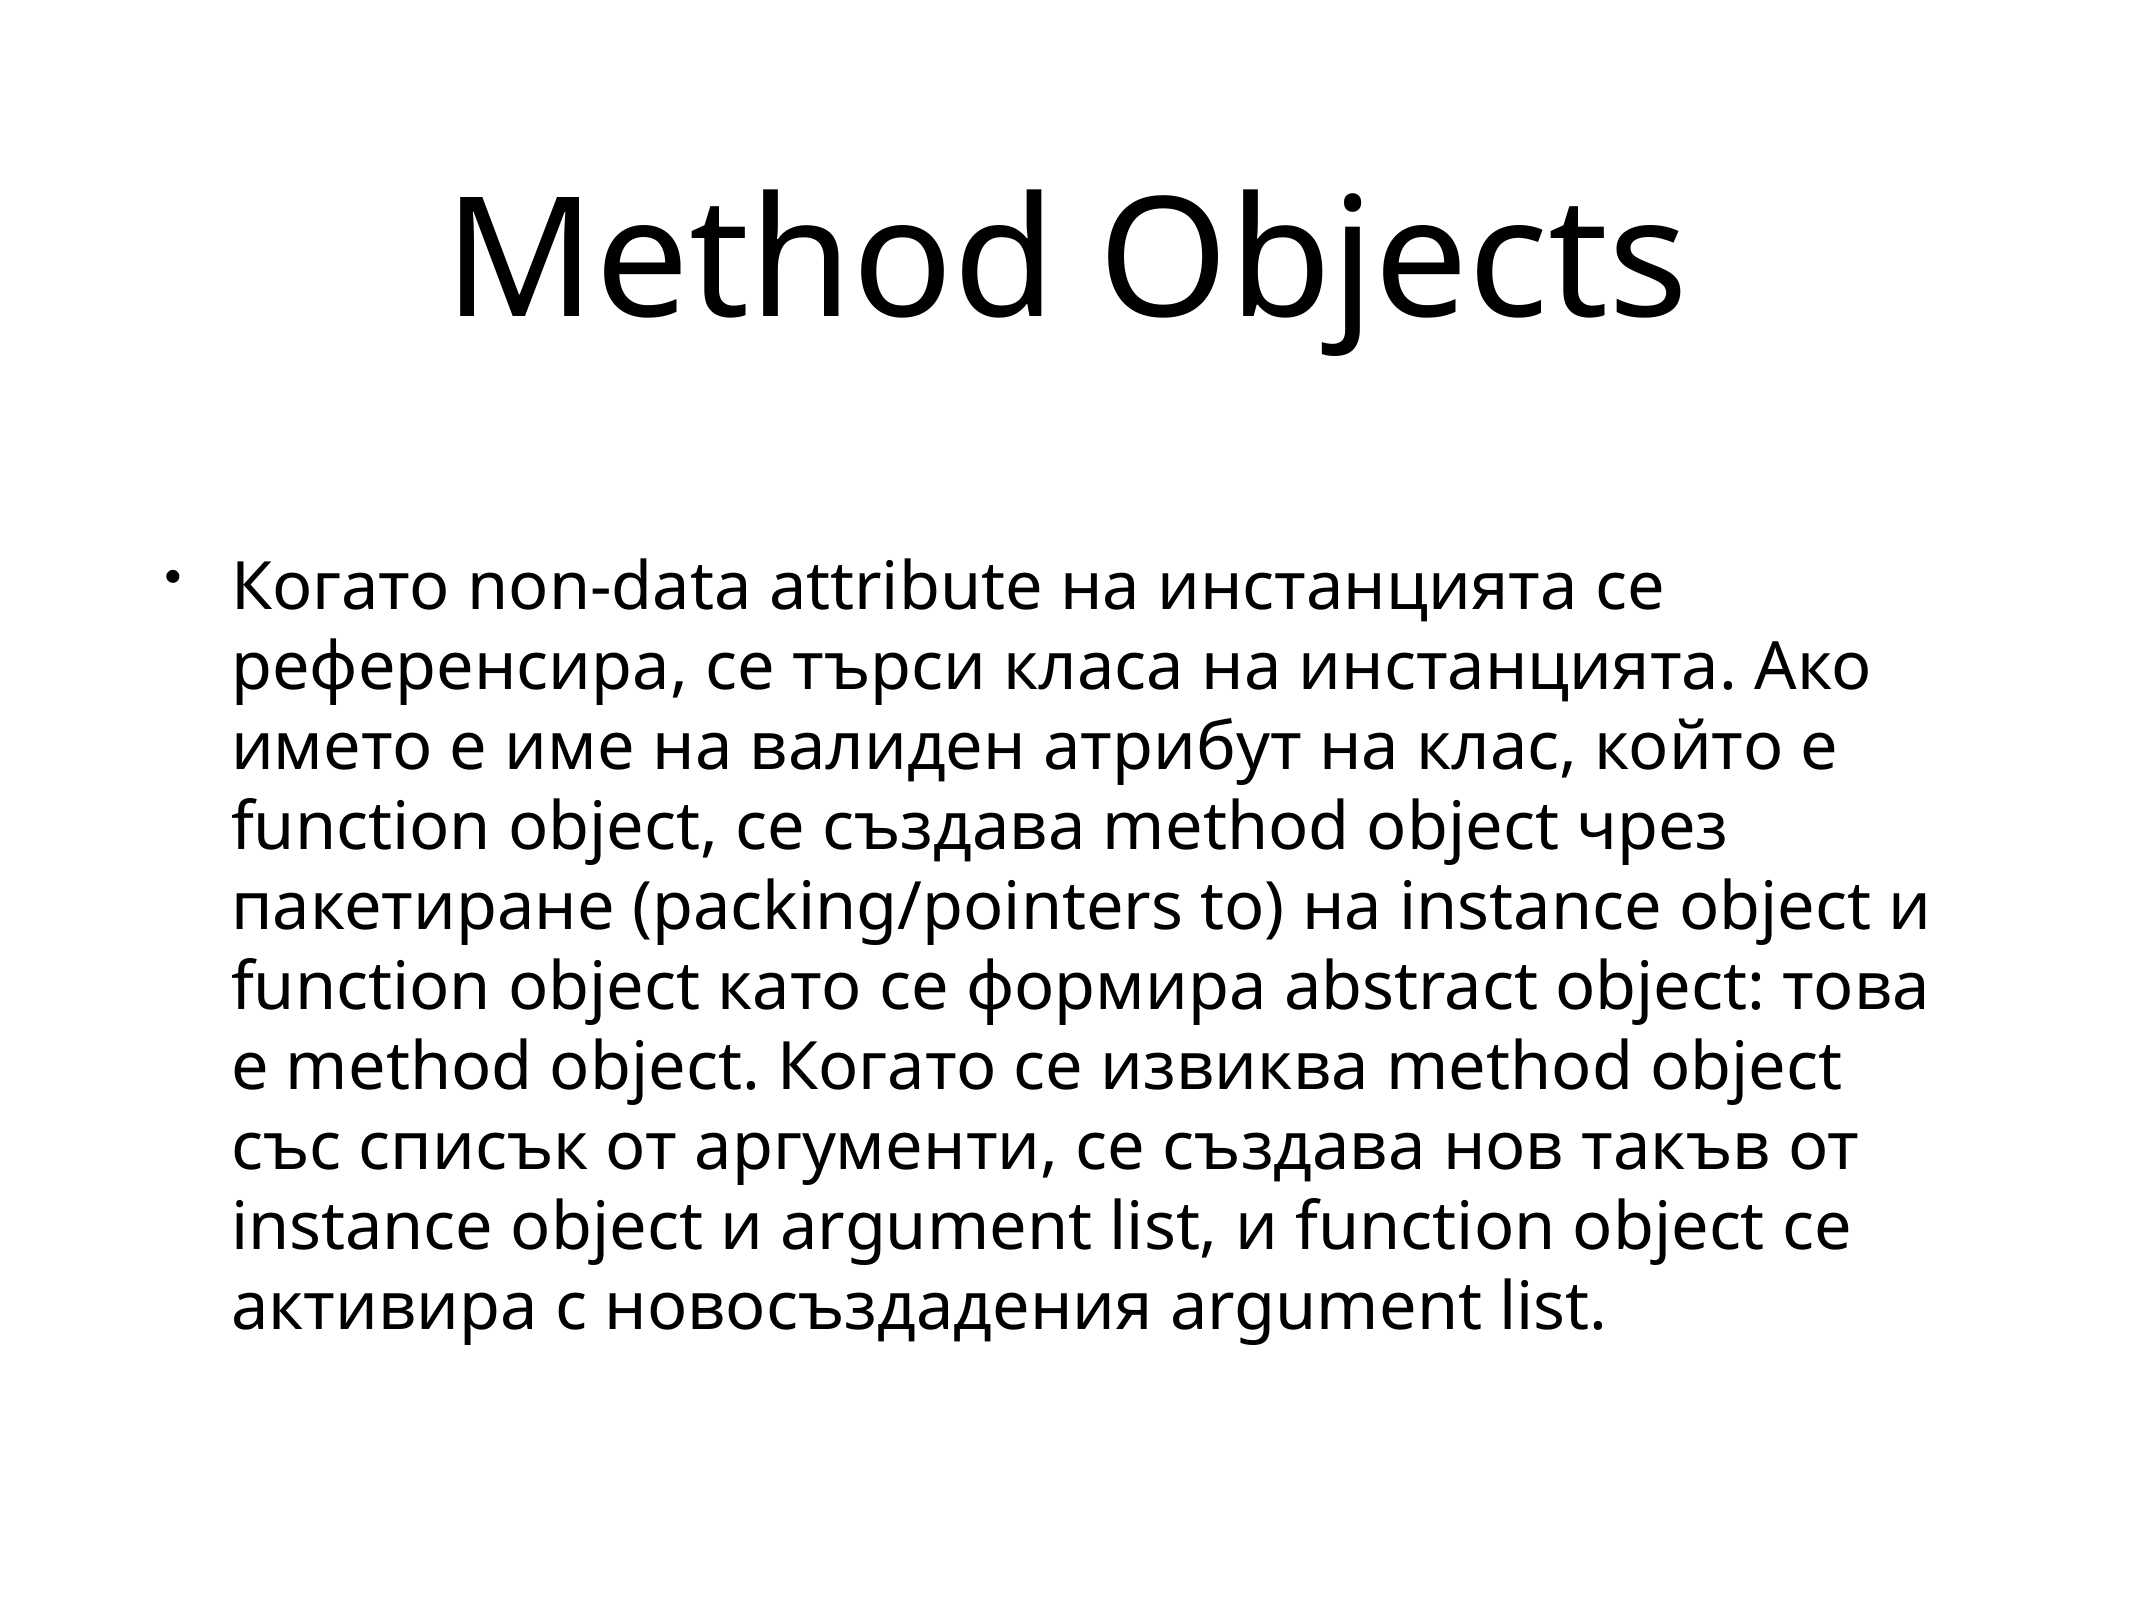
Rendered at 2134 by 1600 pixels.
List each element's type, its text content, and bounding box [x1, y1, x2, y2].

title Method Objects [155, 72, 1978, 426]
list Когато non-data attribute на инстанцията се референсира, се търси класа на инстанцията. Ако името е име на валиден атрибут на клас, който е function object, се създава method object чрез пакетиране (packing/pointers to) на instance object и function object като се формира abstract object: това е method object. Когато се извиква method object със списък от аргументи, се създава нов такъв от instance object и argument list, и function object се активира с новосъздадения argument list. [155, 426, 1978, 1459]
